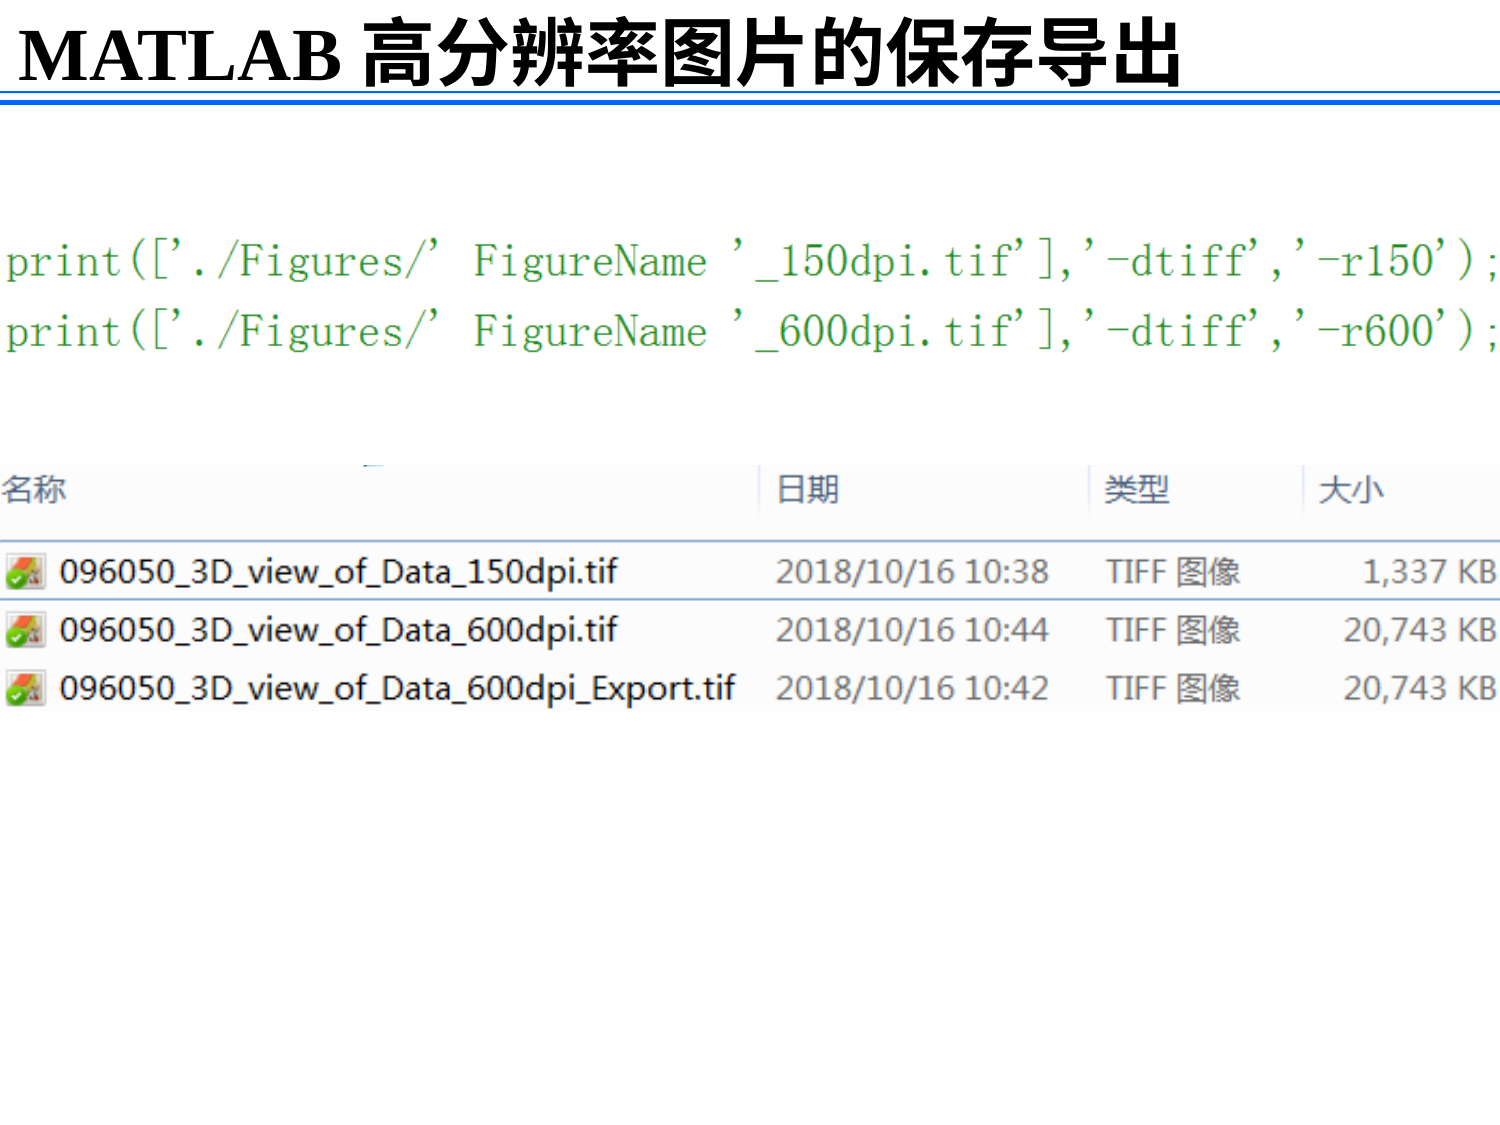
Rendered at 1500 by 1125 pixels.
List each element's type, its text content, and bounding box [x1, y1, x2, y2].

text_box MATLAB高分辨率图片的保存导出 [0, 5, 1500, 91]
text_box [0, 91, 1500, 103]
picture [0, 232, 1500, 357]
picture [0, 465, 1500, 711]
